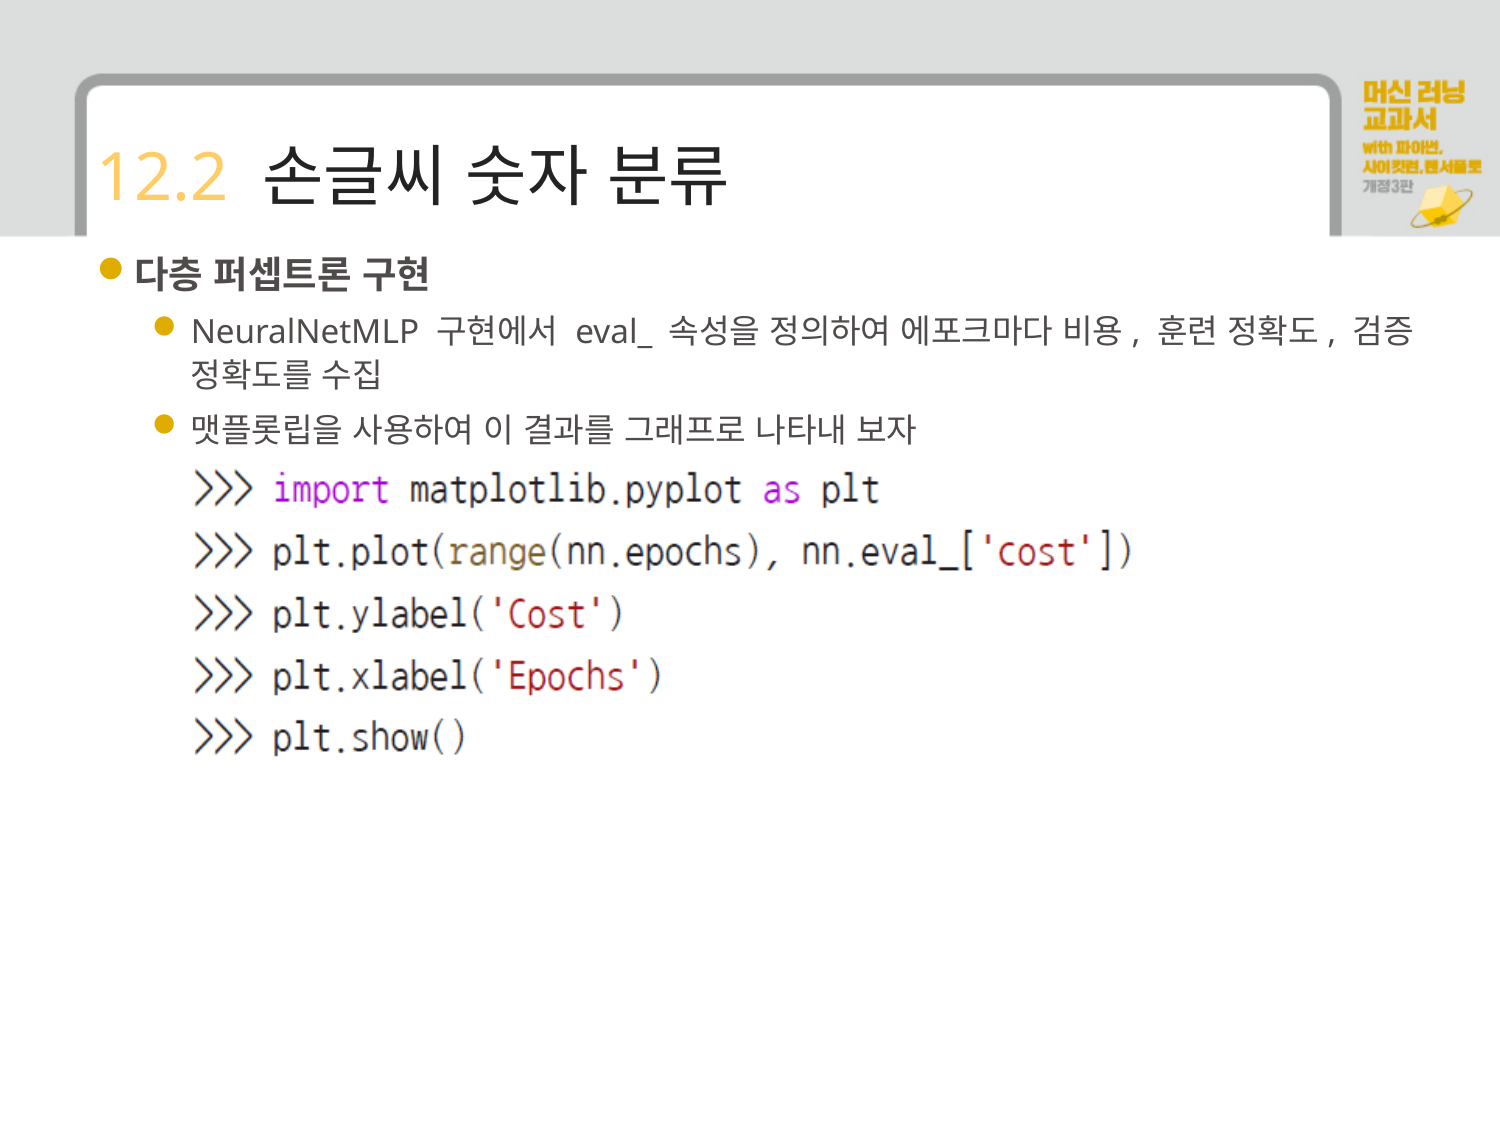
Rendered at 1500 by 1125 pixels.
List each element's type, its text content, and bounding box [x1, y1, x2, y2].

title 12.2 손글씨 숫자 분류 [81, 90, 1412, 222]
picture [0, 0, 1500, 1125]
list 다층 퍼셉트론 구현 NeuralNetMLP 구현에서 eval_ 속성을 정의하여 에포크마다 비용, 훈련 정확도, 검증 정확도를 수집 맷플롯립을 사용하여 이 결과를 그래프로 나타내 보자 [81, 239, 1450, 1054]
